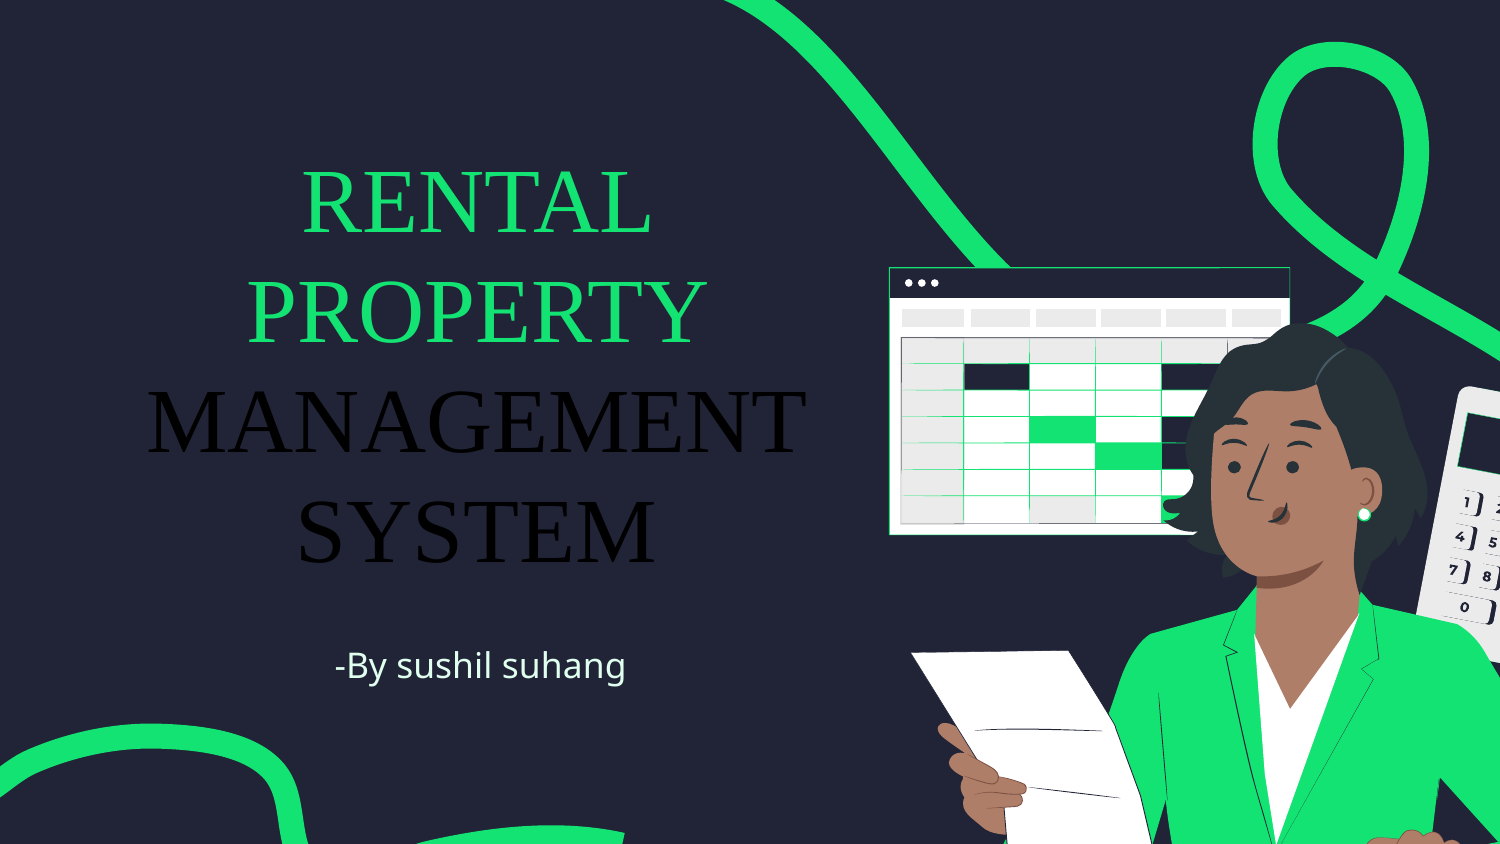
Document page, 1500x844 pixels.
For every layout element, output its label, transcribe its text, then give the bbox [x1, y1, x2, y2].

text_box [0, 736, 617, 844]
subtitle -By sushil suhang [128, 628, 834, 699]
text_box [1265, 54, 1417, 265]
title RENTAL PROPERTY MANAGEMENT SYSTEM [123, 229, 830, 706]
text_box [886, 266, 1500, 844]
text_box [700, 0, 1113, 265]
